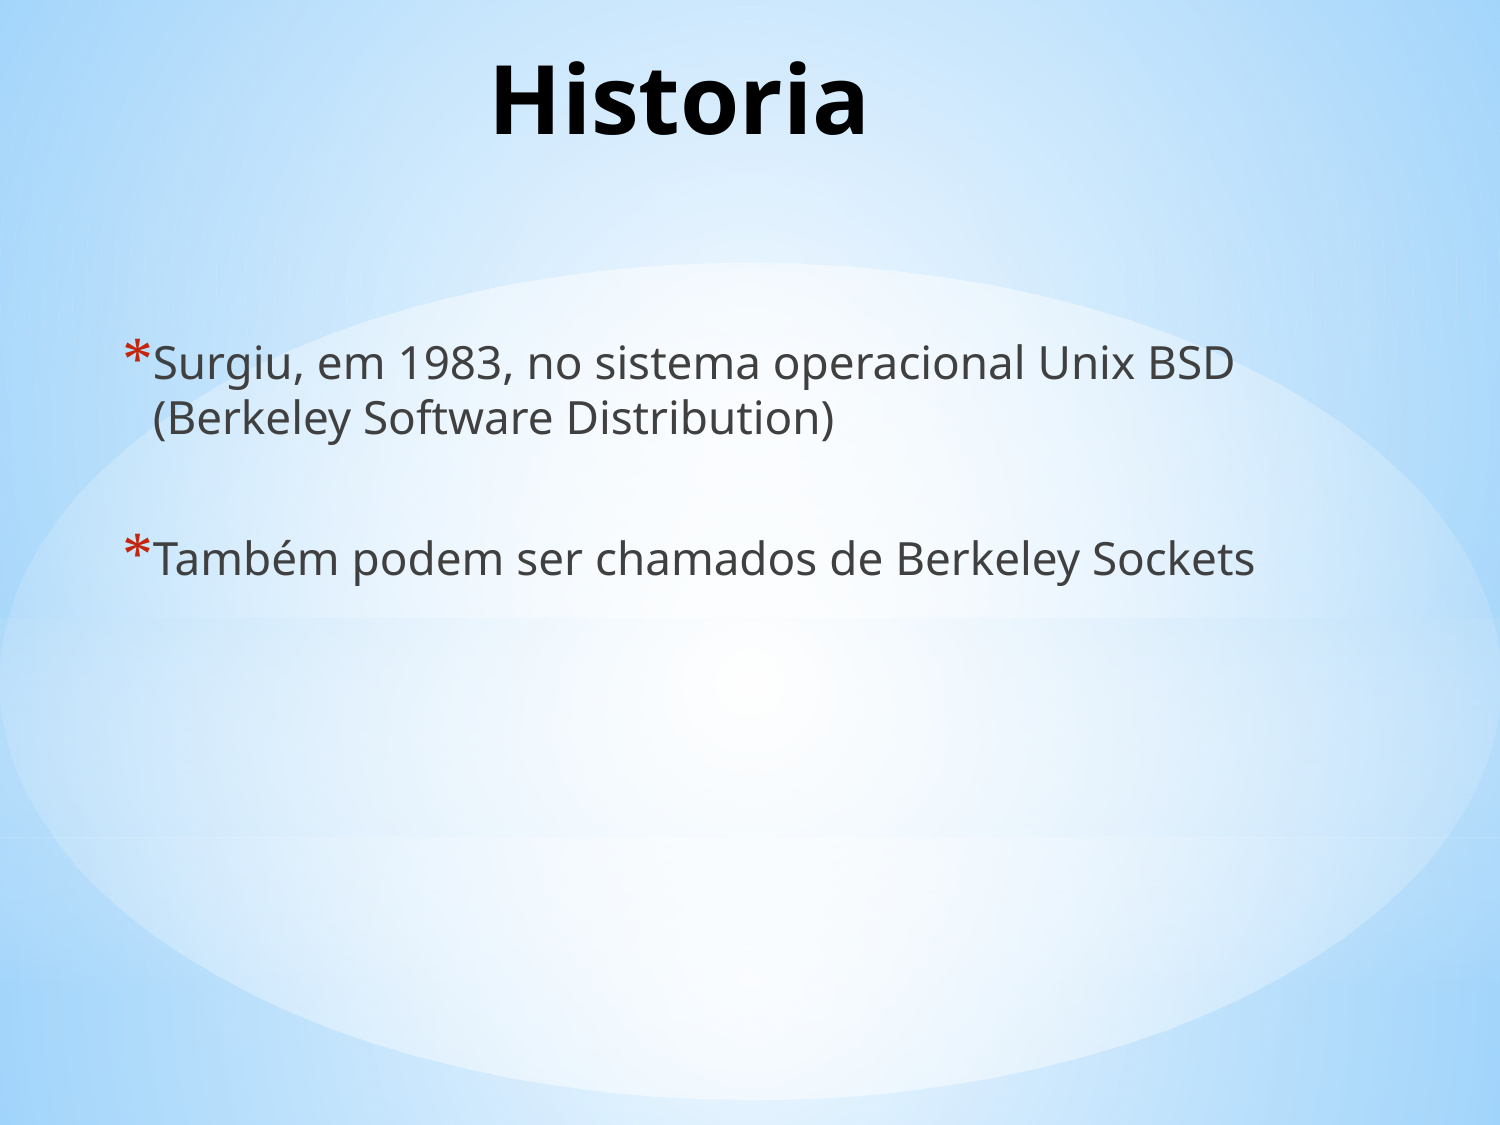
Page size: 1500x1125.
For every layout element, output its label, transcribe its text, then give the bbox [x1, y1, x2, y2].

list Surgiu, em 1983, no sistema operacional Unix BSD (Berkeley Software Distribution) Também podem ser chamados de Berkeley Sockets [100, 326, 1424, 861]
title Historia [0, 30, 886, 219]
